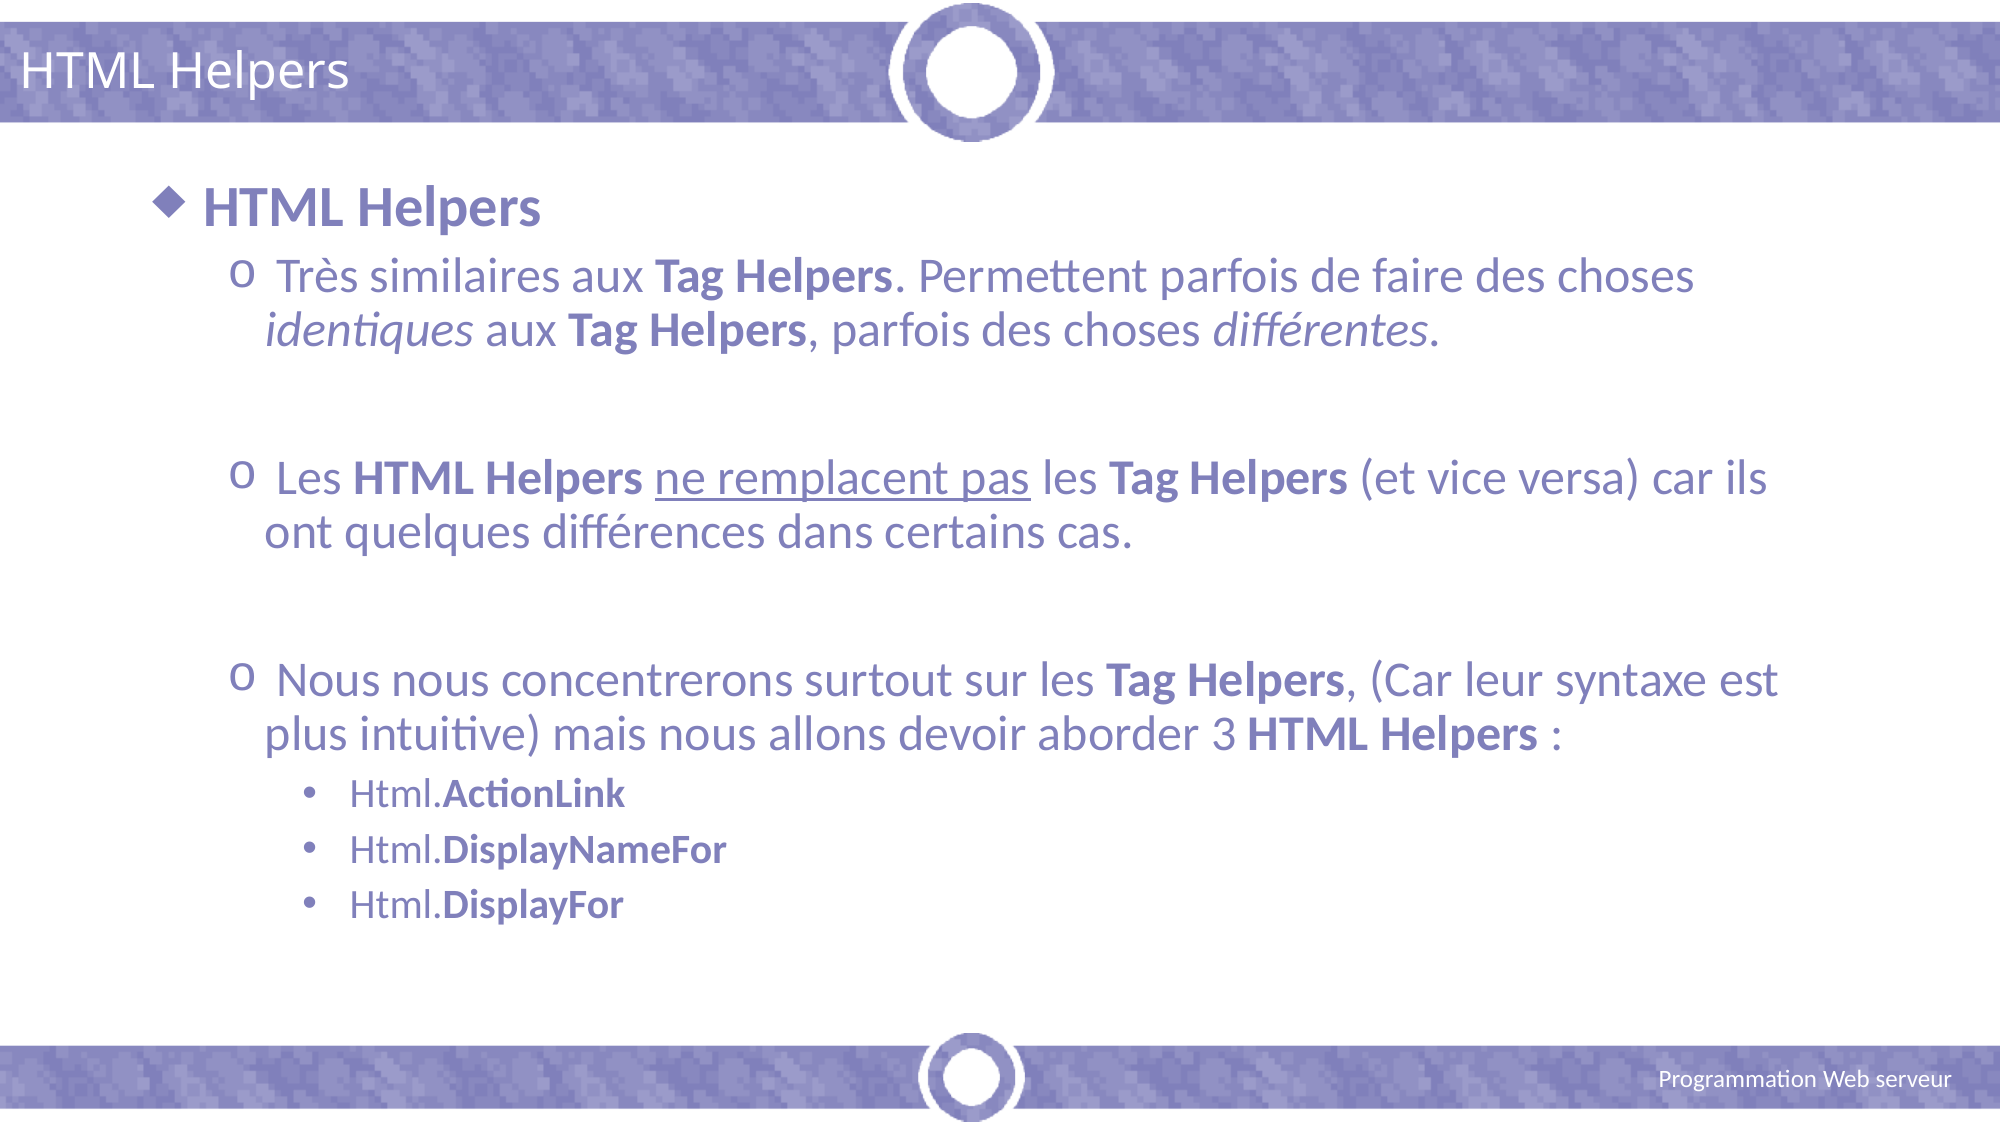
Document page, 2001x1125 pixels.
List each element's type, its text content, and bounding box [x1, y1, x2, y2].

picture [0, 1033, 2000, 1122]
list HTML Helpers Très similaires aux Tag Helpers. Permettent parfois de faire des choses identiques aux Tag Helpers, parfois des choses différentes. Les HTML Helpers ne remplacent pas les Tag Helpers (et vice versa) car ils ont quelques différences dans certains cas. Nous nous concentrerons surtout sur les Tag Helpers, (Car leur syntaxe est plus intuitive) mais nous allons devoir aborder 3 HTML Helpers : Html.ActionLink Html.DisplayNameFor Html.DisplayFor [137, 168, 1863, 1014]
picture [0, 3, 2000, 142]
title HTML Helpers [4, 22, 884, 123]
